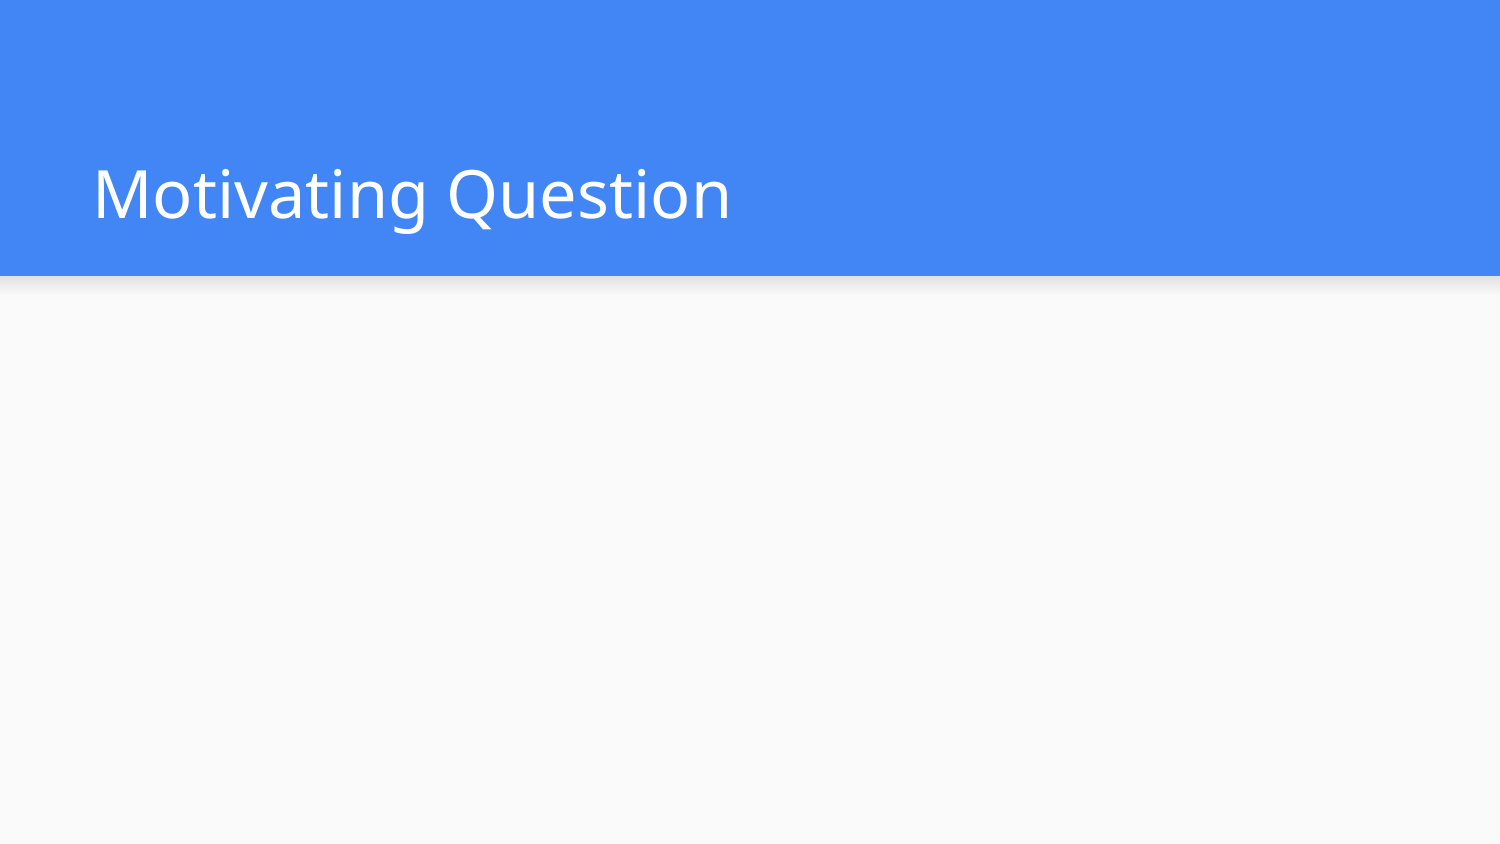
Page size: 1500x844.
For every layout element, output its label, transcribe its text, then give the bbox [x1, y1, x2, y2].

title Motivating Question [77, 121, 1427, 248]
